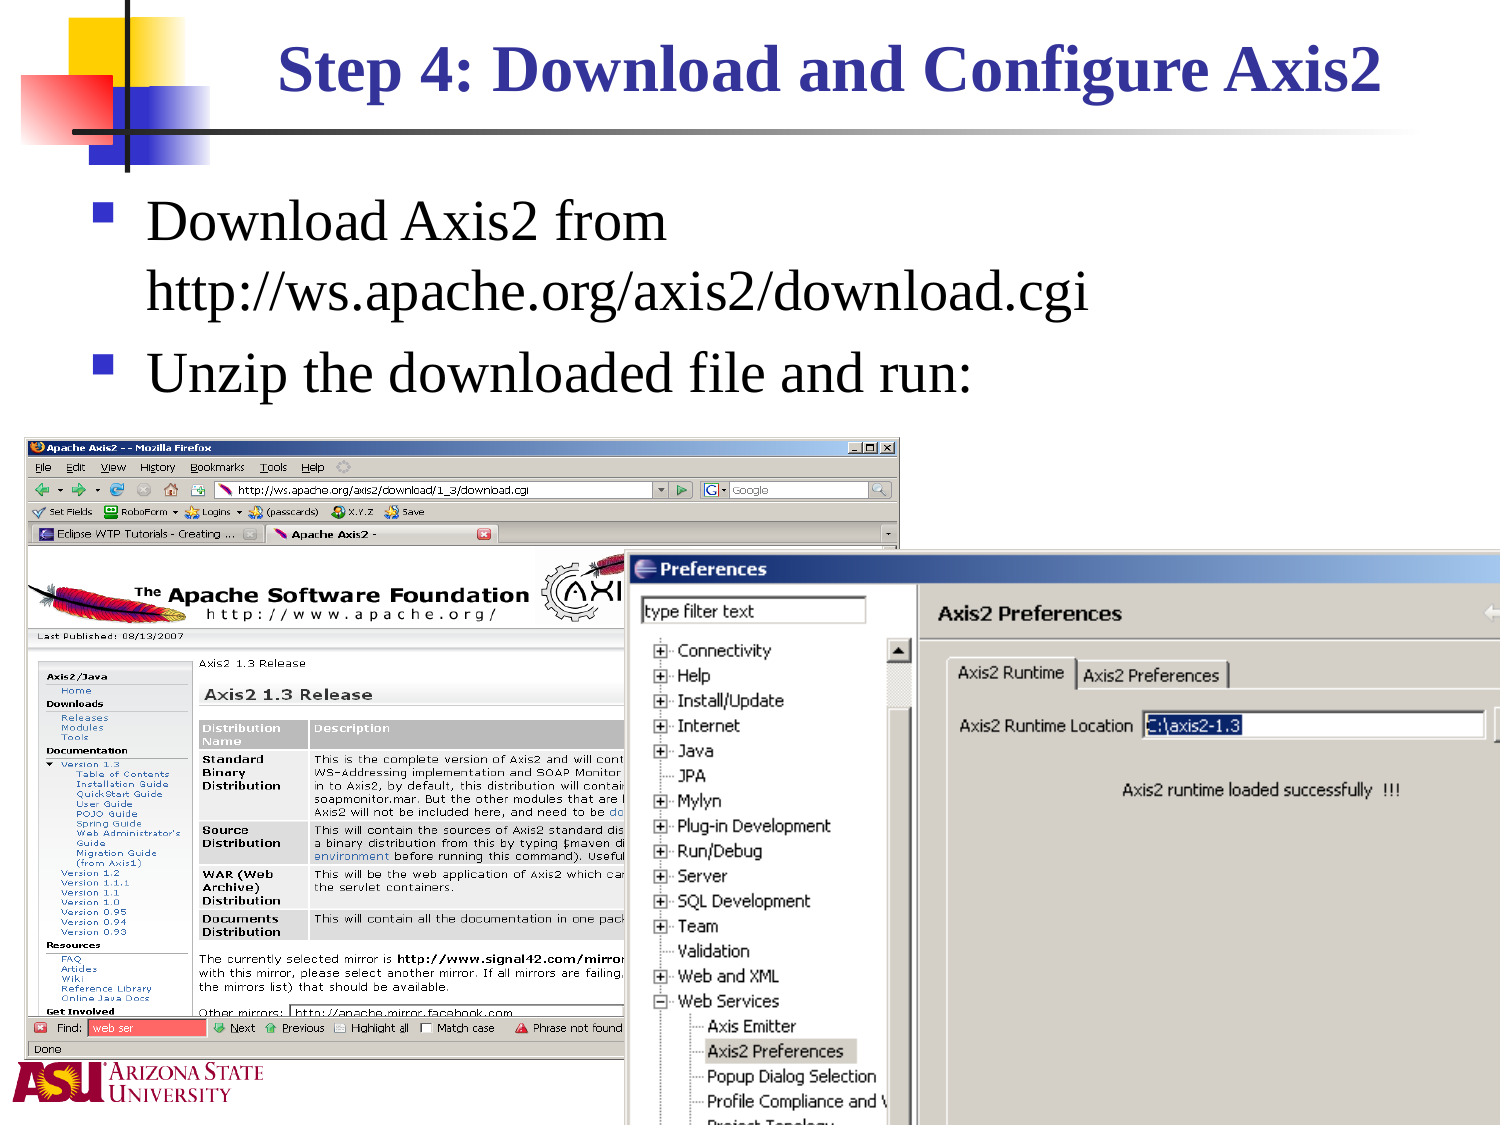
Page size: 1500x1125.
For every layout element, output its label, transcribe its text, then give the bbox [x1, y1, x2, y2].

list Download Axis2 from http://ws.apache.org/axis2/download.cgi Unzip the downloaded file and run: [75, 174, 1475, 438]
picture [24, 437, 1500, 1125]
picture [12, 1062, 263, 1102]
title Step 4: Download and Configure Axis2 [262, 12, 1425, 113]
